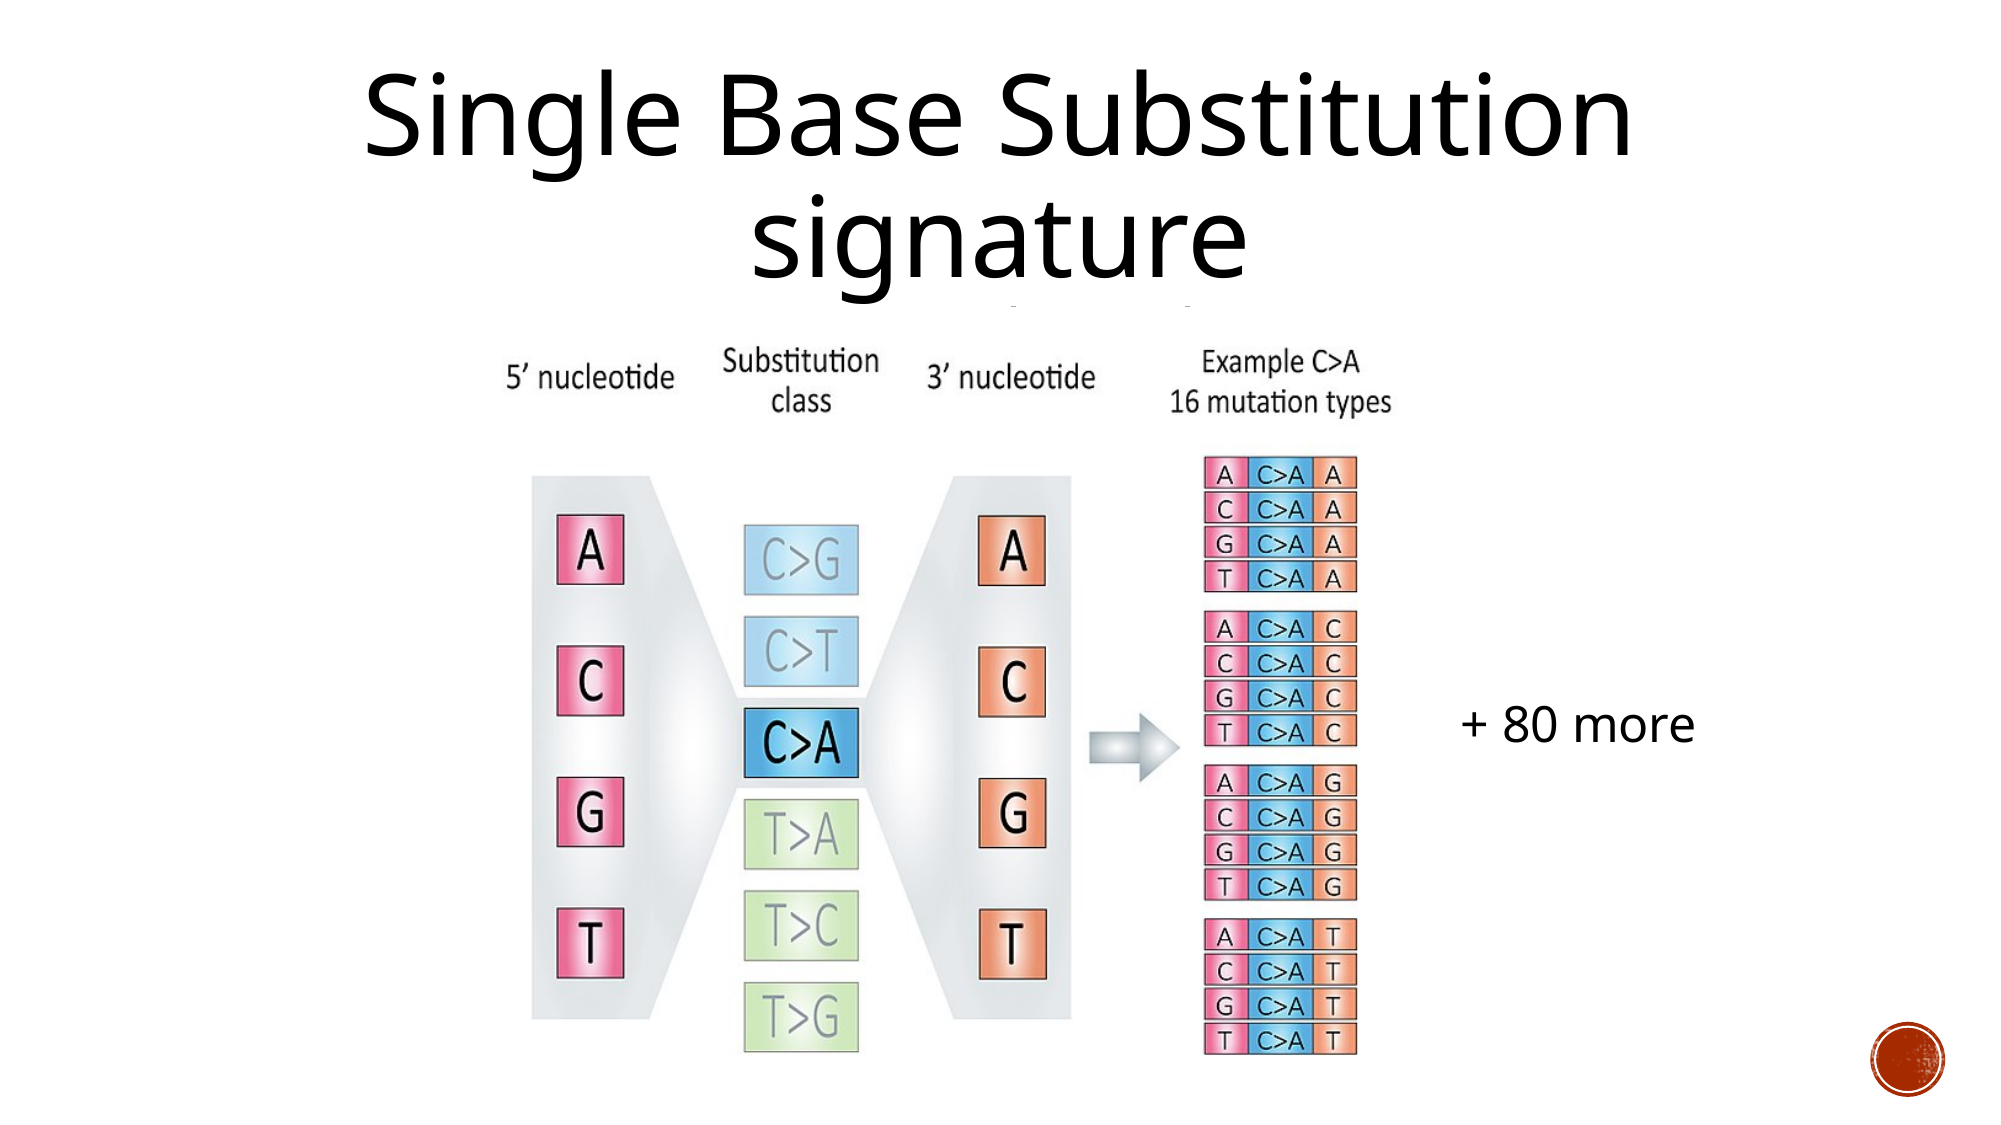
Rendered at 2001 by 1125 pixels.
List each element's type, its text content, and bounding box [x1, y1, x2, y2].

title Single Base Substitution signature 6 to 96 channels [175, 79, 1826, 344]
text_box + 80 more [1445, 684, 1712, 760]
picture [453, 307, 1436, 1125]
